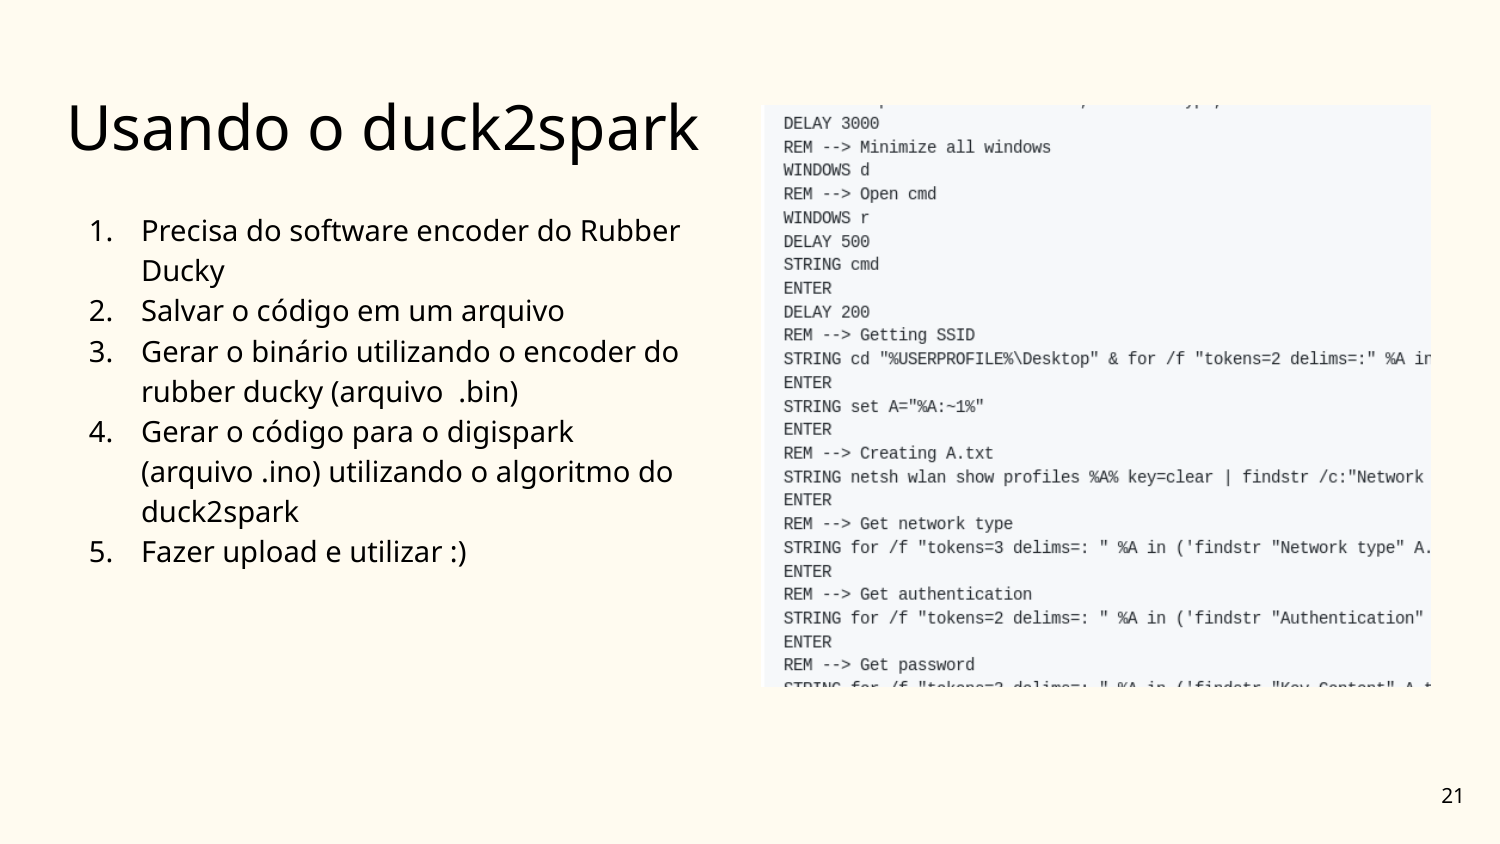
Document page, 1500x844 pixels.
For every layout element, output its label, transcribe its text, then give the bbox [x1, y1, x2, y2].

slide_number ‹#› [1389, 764, 1480, 830]
list Precisa do software encoder do Rubber Ducky Salvar o código em um arquivo Gerar o binário utilizando o encoder do rubber ducky (arquivo .bin) Gerar o código para o digispark (arquivo .ino) utilizando o algoritmo do duck2spark Fazer upload e utilizar :) [51, 192, 708, 750]
title Usando o duck2spark [51, 72, 1449, 174]
picture [761, 105, 1431, 687]
